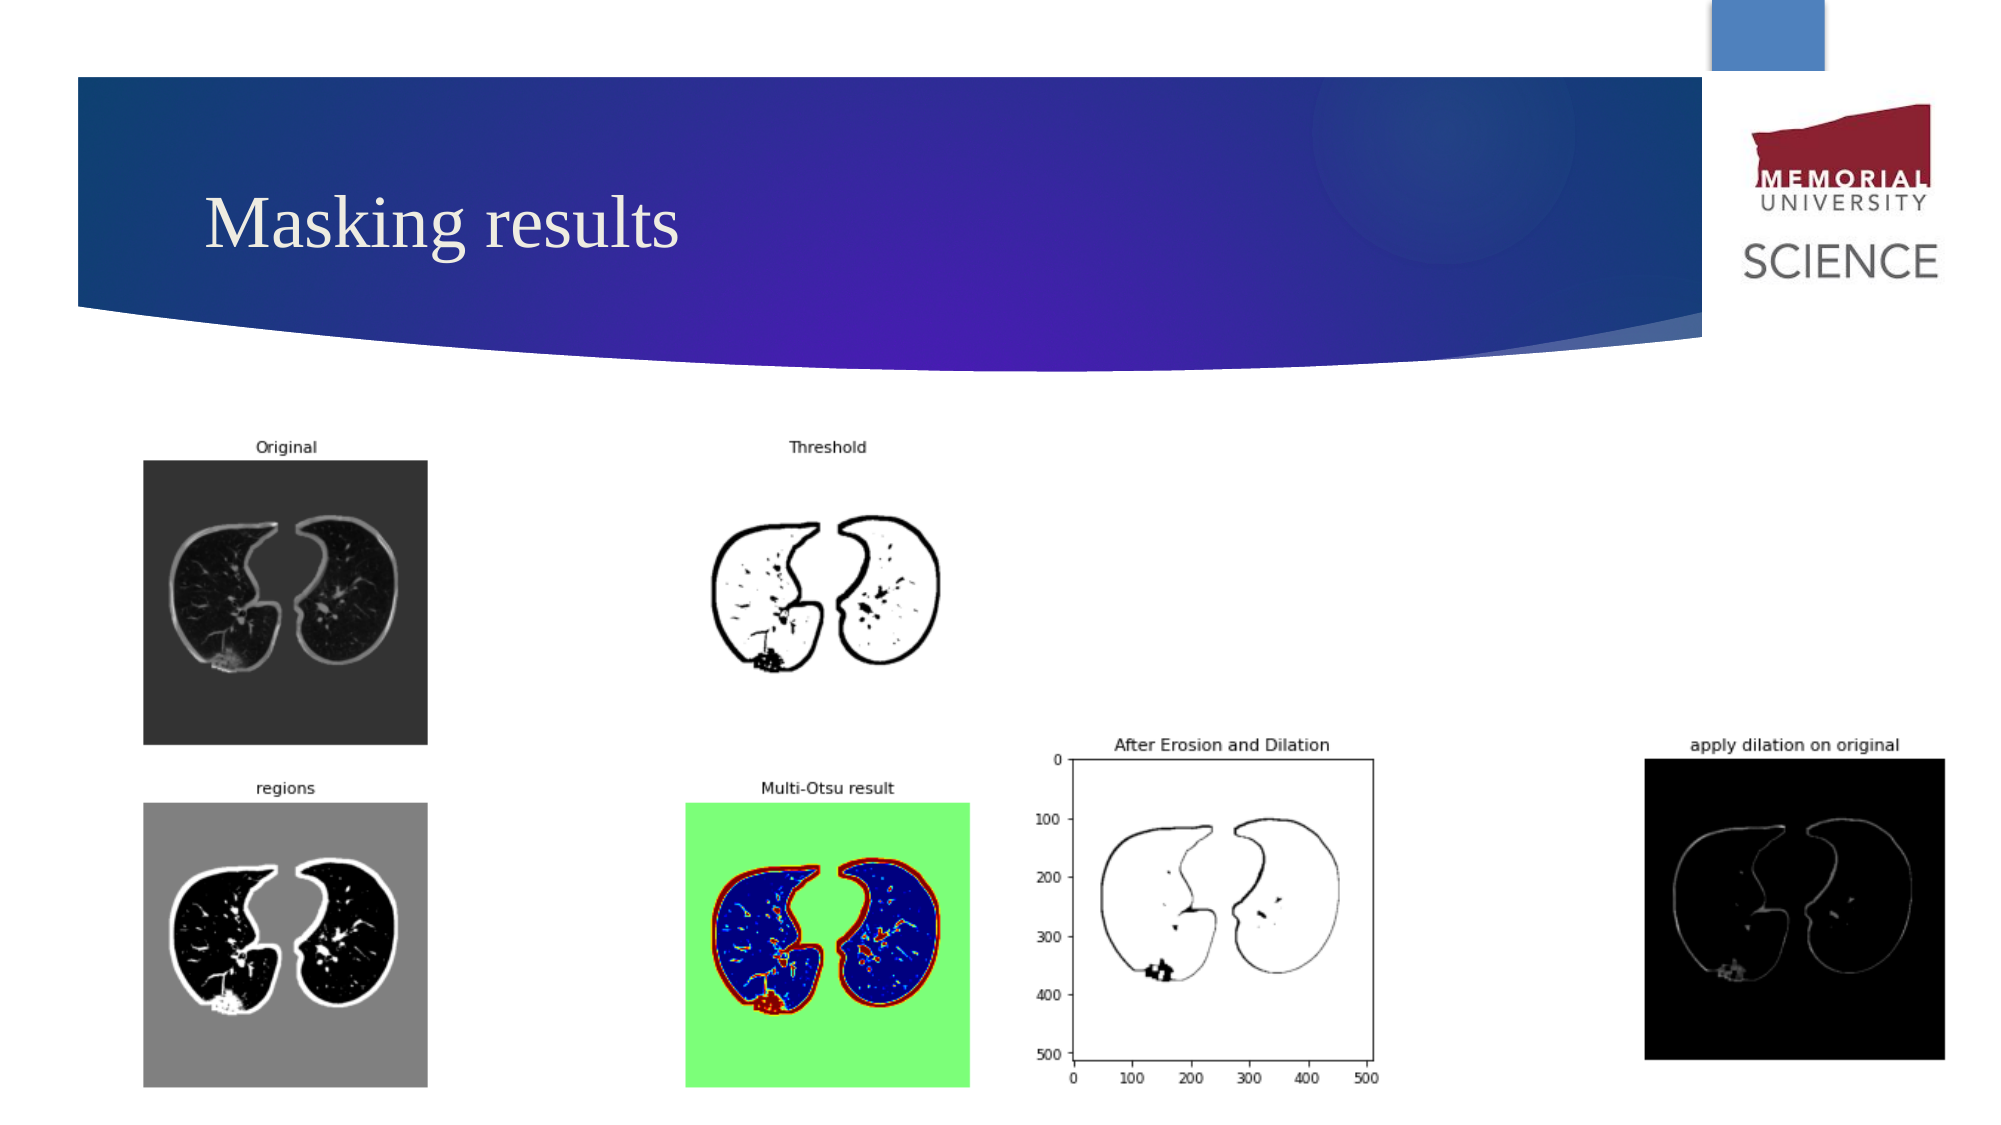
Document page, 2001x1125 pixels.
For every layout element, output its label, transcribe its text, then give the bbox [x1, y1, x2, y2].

title Masking results [189, 159, 1627, 276]
picture [1701, 71, 1975, 345]
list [108, 422, 1025, 1101]
picture [1023, 701, 1975, 1101]
